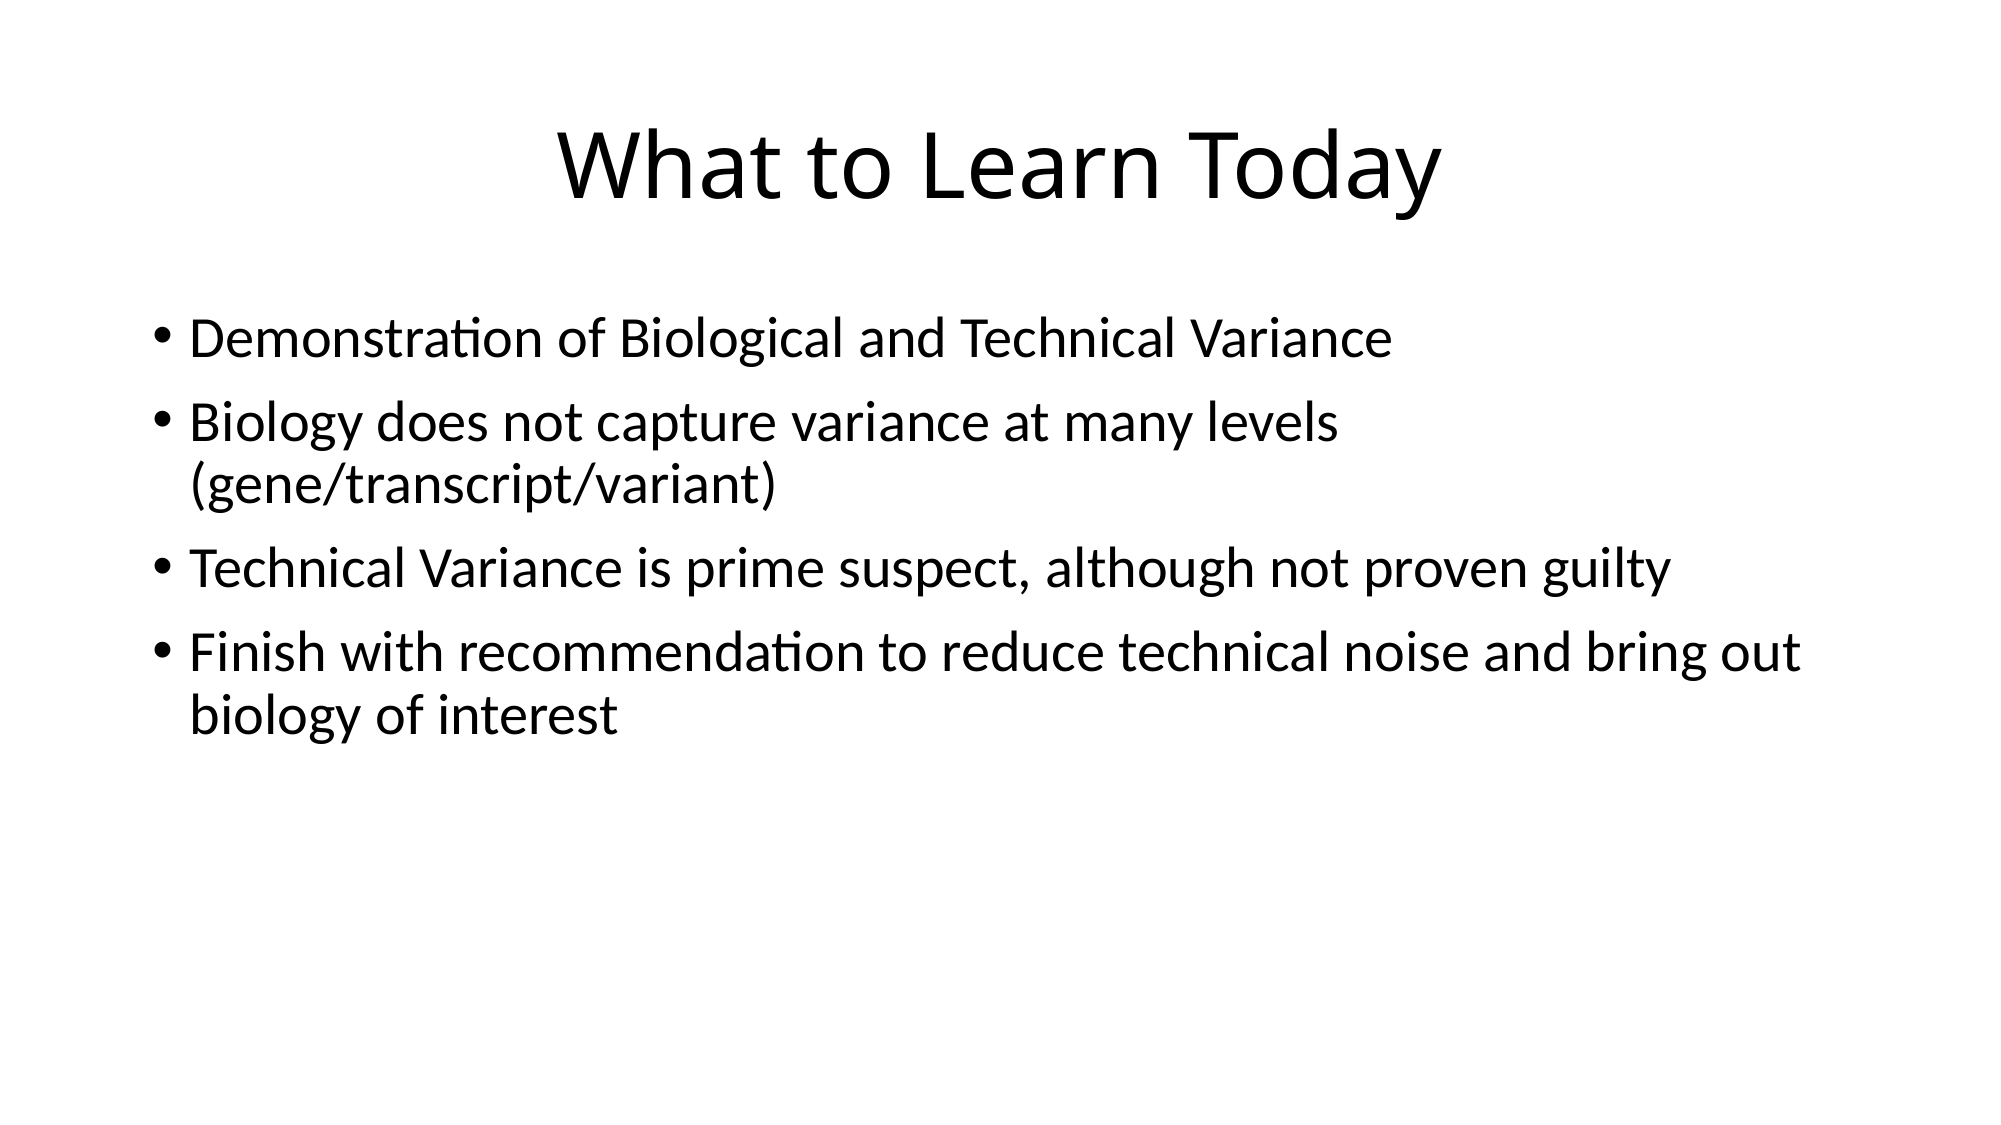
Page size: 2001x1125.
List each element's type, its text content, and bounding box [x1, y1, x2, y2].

list Demonstration of Biological and Technical Variance Biology does not capture variance at many levels (gene/transcript/variant) Technical Variance is prime suspect, although not proven guilty Finish with recommendation to reduce technical noise and bring out biology of interest [137, 299, 1863, 1014]
title What to Learn Today [137, 59, 1863, 278]
